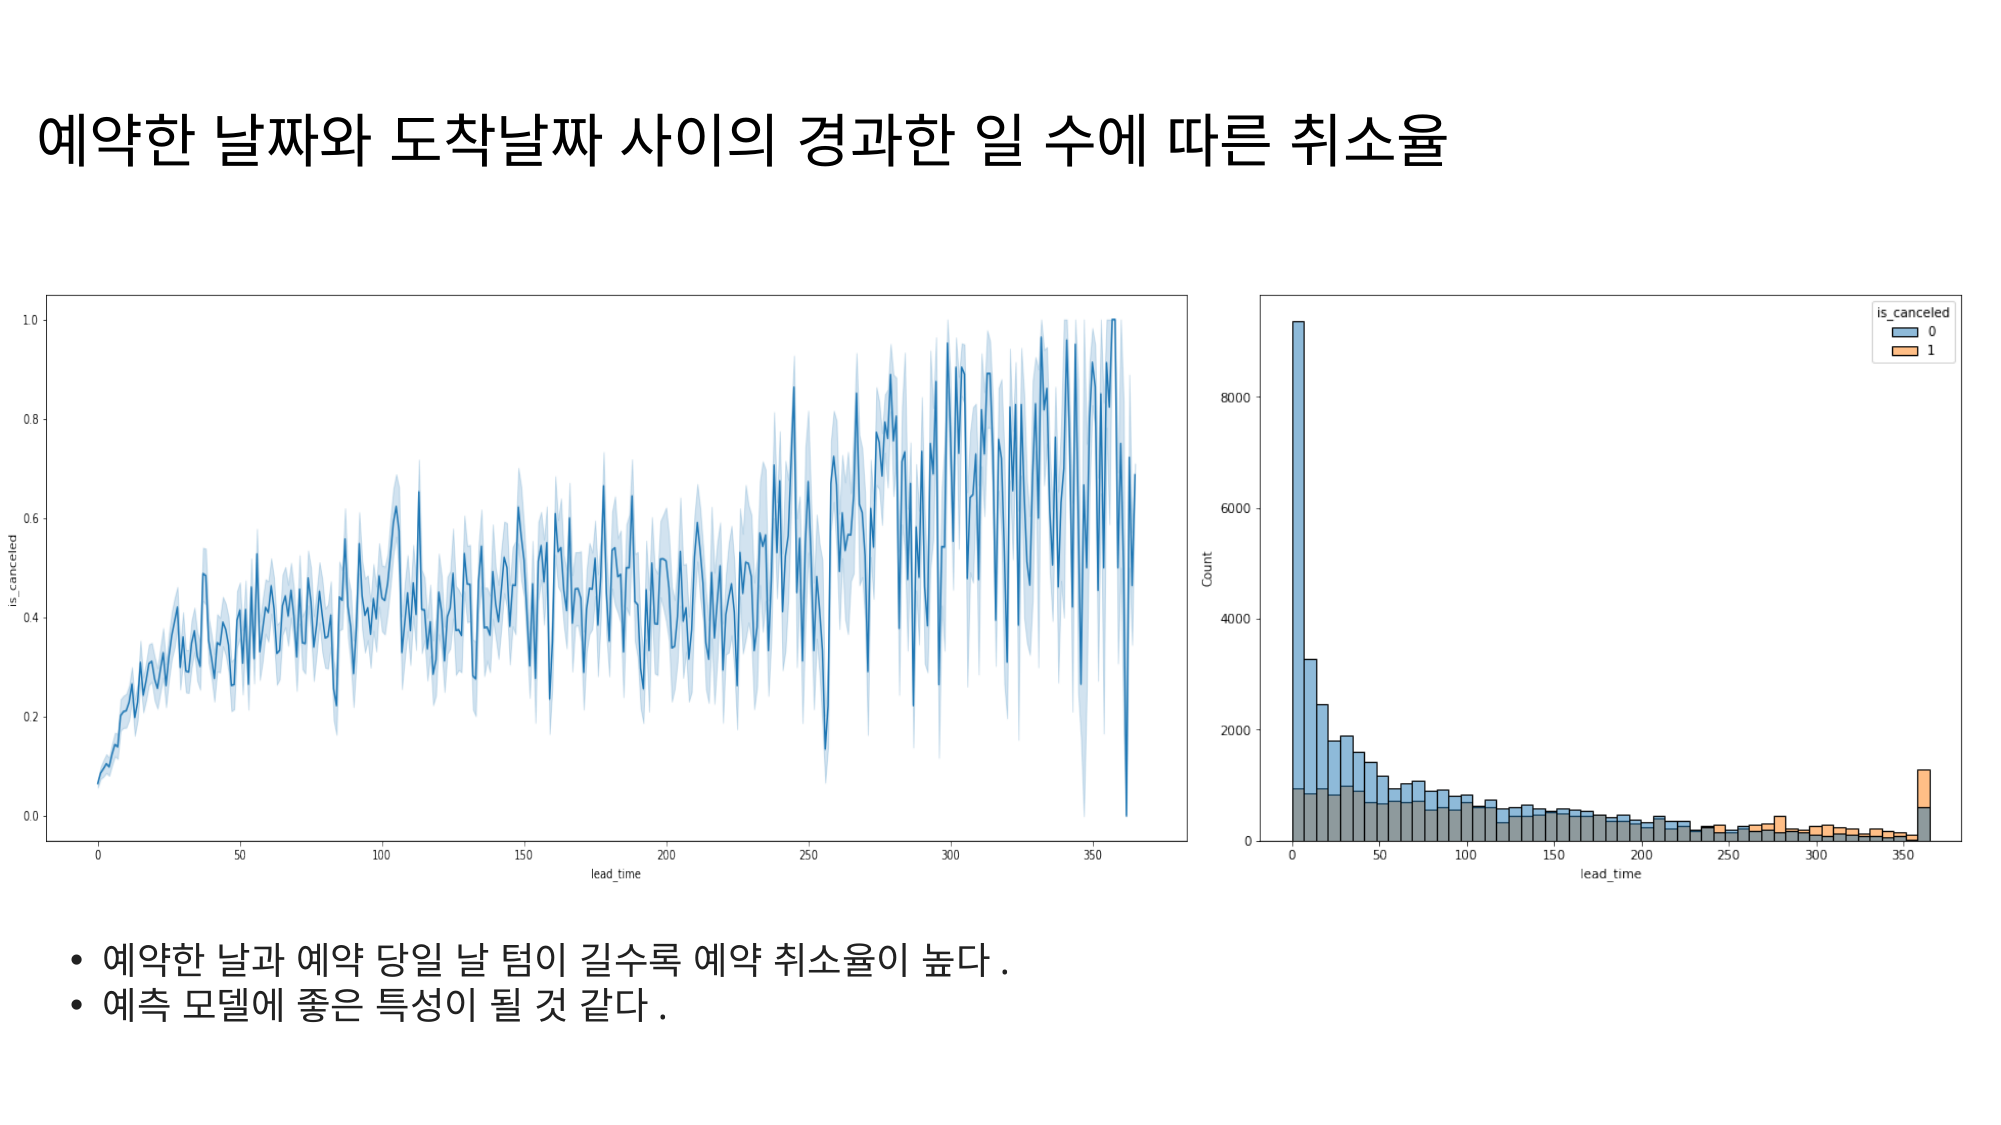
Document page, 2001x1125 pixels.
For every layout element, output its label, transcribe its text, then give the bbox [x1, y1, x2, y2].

title 예약한 날짜와 도착날짜 사이의 경과한 일 수에 따른 취소율 [21, 72, 1688, 215]
text_box 예약한 날과 예약 당일 날 텀이 길수록 예약 취소율이 높다. 예측 모델에 좋은 특성이 될 것 같다. [55, 929, 1866, 1035]
picture [0, 285, 1970, 890]
